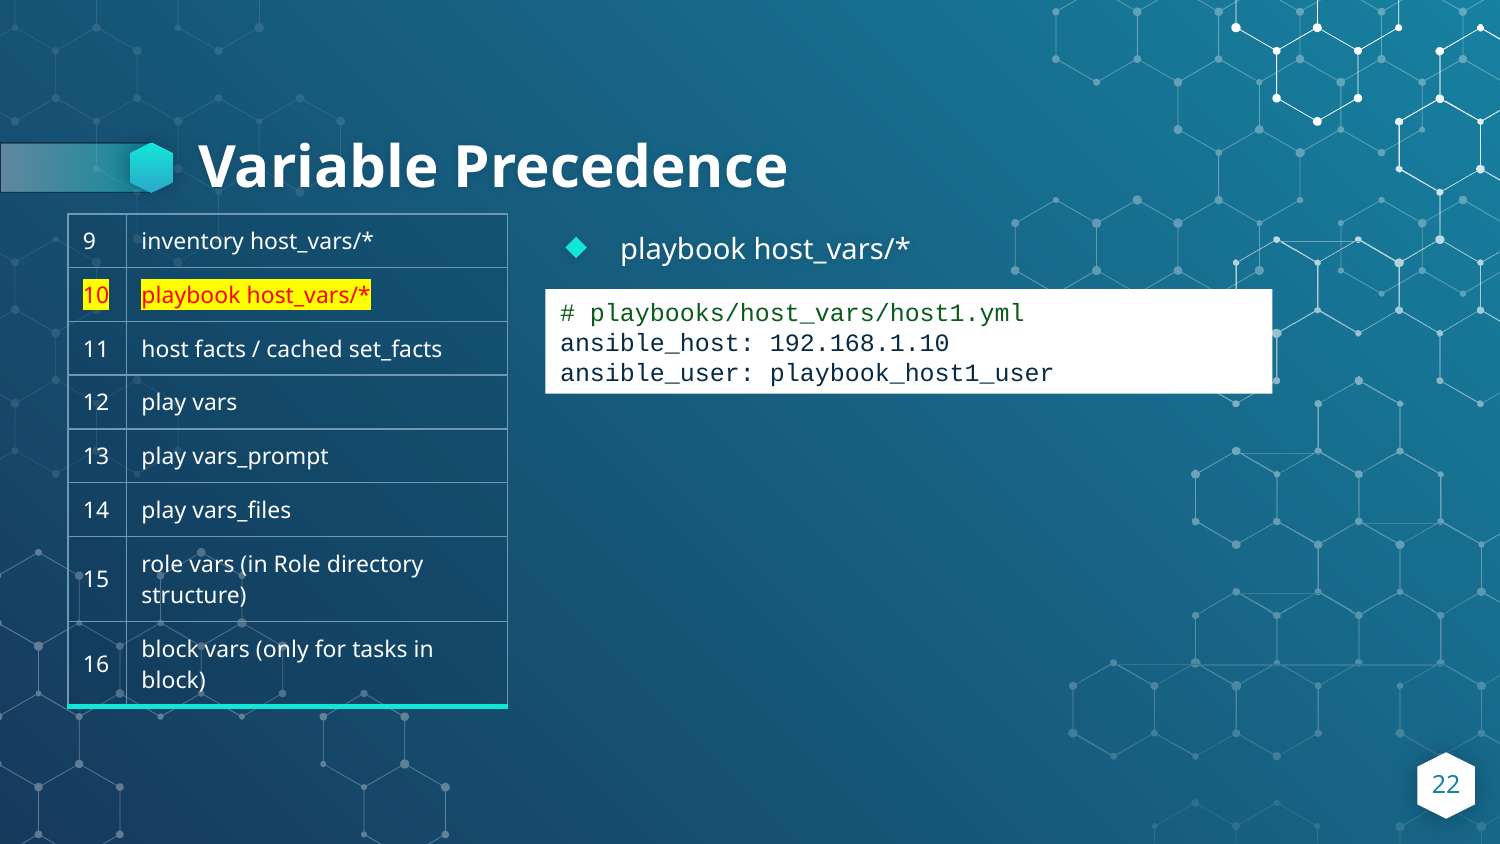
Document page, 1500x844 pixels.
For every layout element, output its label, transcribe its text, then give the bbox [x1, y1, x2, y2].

table_cell play vars_prompt [127, 430, 507, 482]
table_cell 12 [69, 376, 126, 428]
table_cell host facts / cached set_facts [127, 322, 507, 374]
table_cell play vars [127, 376, 507, 428]
table_cell 15 [69, 537, 126, 621]
text_box playbook host_vars/* [545, 230, 1434, 290]
table_cell 14 [69, 483, 126, 536]
table_cell 16 [69, 622, 126, 704]
table_cell 10 [69, 268, 126, 321]
table_cell play vars_files [127, 483, 507, 536]
table_header 9 [69, 215, 126, 267]
slide_number 22 [1417, 752, 1475, 819]
table_cell playbook host_vars/* [127, 268, 507, 321]
table_cell 11 [69, 322, 126, 374]
text_box # playbooks/host_vars/host1.yml ansible_host: 192.168.1.10 ansible_user: playbook_host1_user [545, 293, 1273, 394]
table_cell 13 [69, 430, 126, 482]
table_cell block vars (only for tasks in block) [127, 622, 507, 704]
title Variable Precedence [198, 140, 1302, 198]
table_cell role vars (in Role directory structure) [127, 537, 507, 621]
table_header inventory host_vars/* [127, 215, 507, 267]
